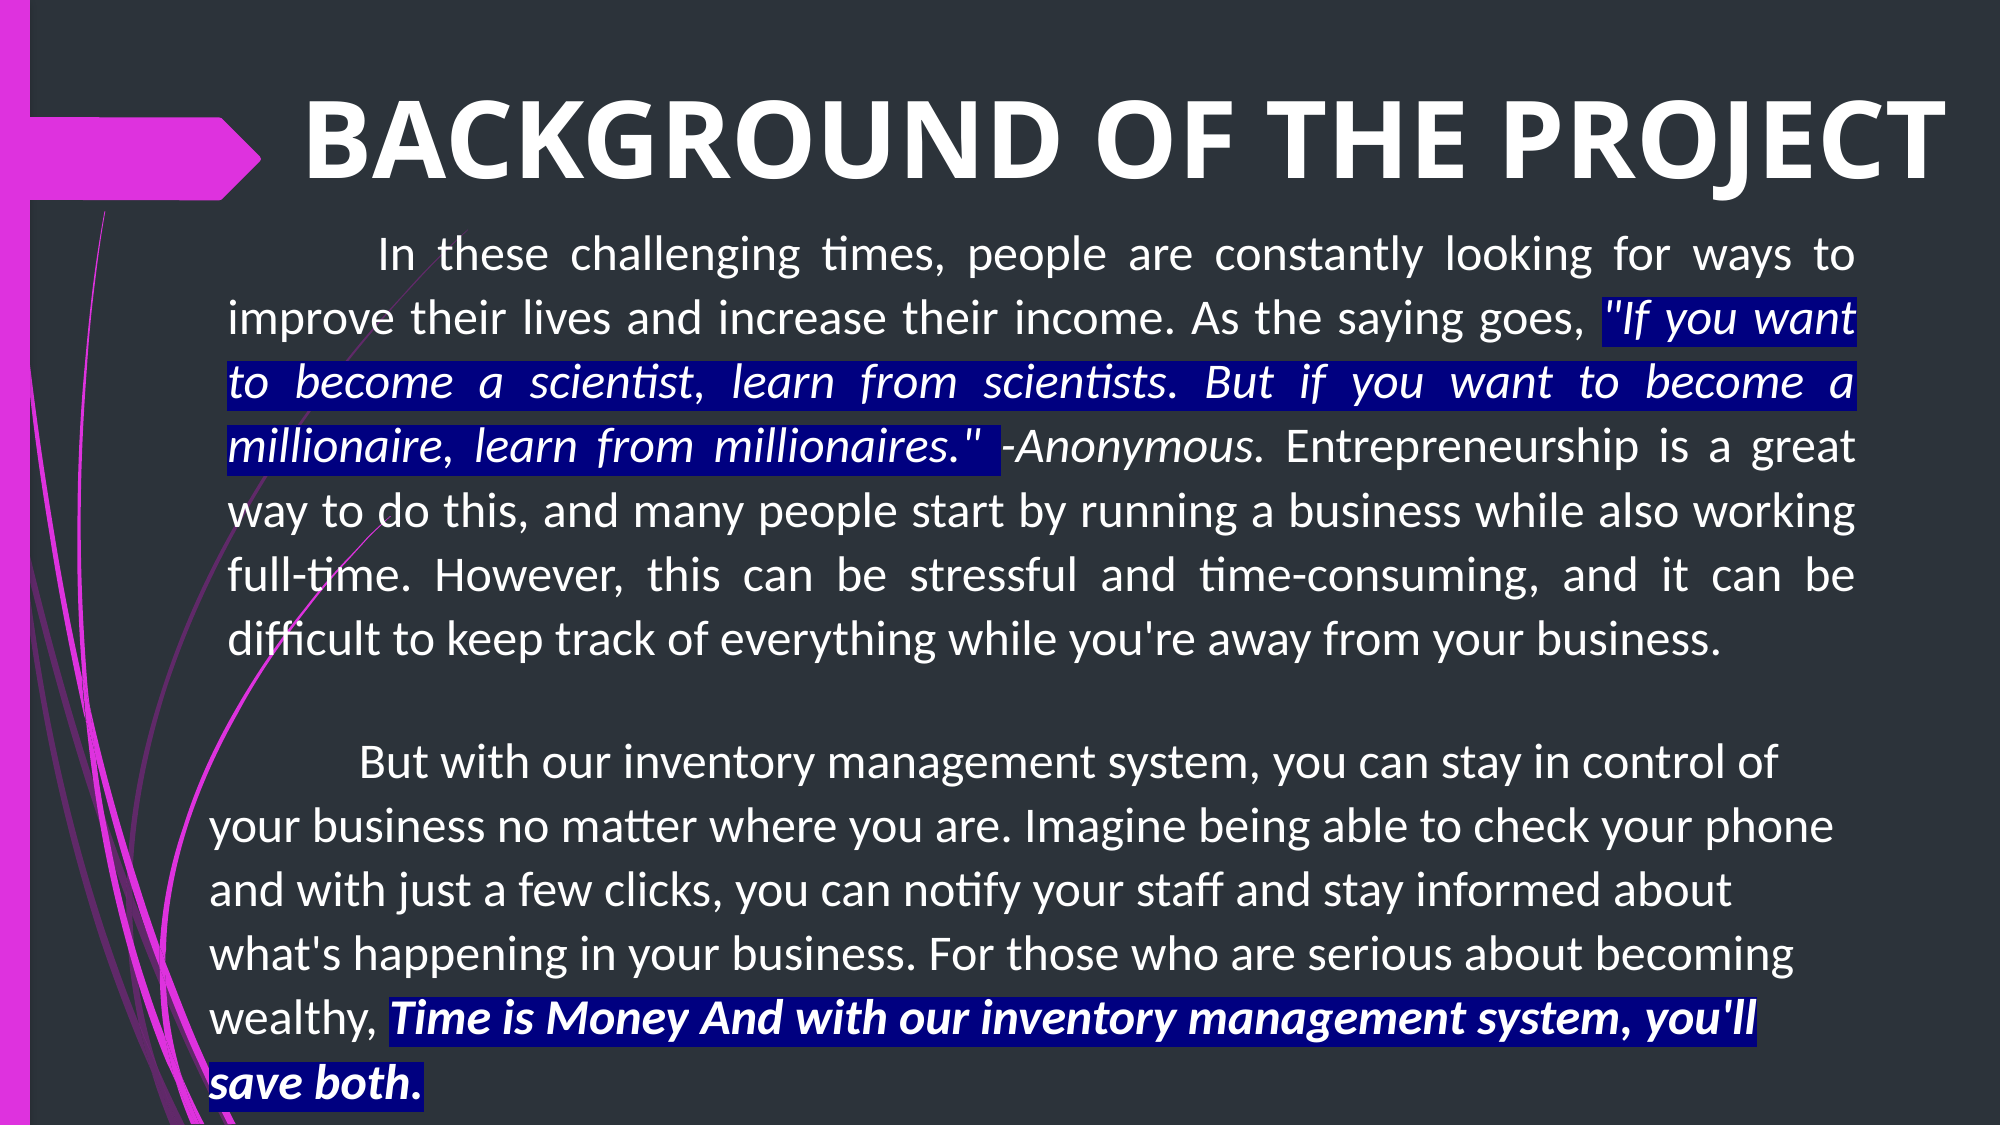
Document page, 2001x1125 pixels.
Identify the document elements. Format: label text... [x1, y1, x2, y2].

title BACKGROUND OF THE PROJECT [257, 63, 1992, 209]
list In these challenging times, people are constantly looking for ways to improve their lives and increase their income. As the saying goes, "If you want to become a scientist, learn from scientists. But if you want to become a millionaire, learn from millionaires." -Anonymous. Entrepreneurship is a great way to do this, and many people start by running a business while also working full-time. However, this can be stressful and time-consuming, and it can be difficult to keep track of everything while you're away from your business. But with our inventory management system, you can stay in control of your business no matter where you are. Imagine being able to check your phone and with just a few clicks, you can notify your staff and stay informed about what's happening in your business. For those who are serious about becoming wealthy, Time is Money And with our inventory management system, you'll save both. [137, 208, 1872, 1044]
